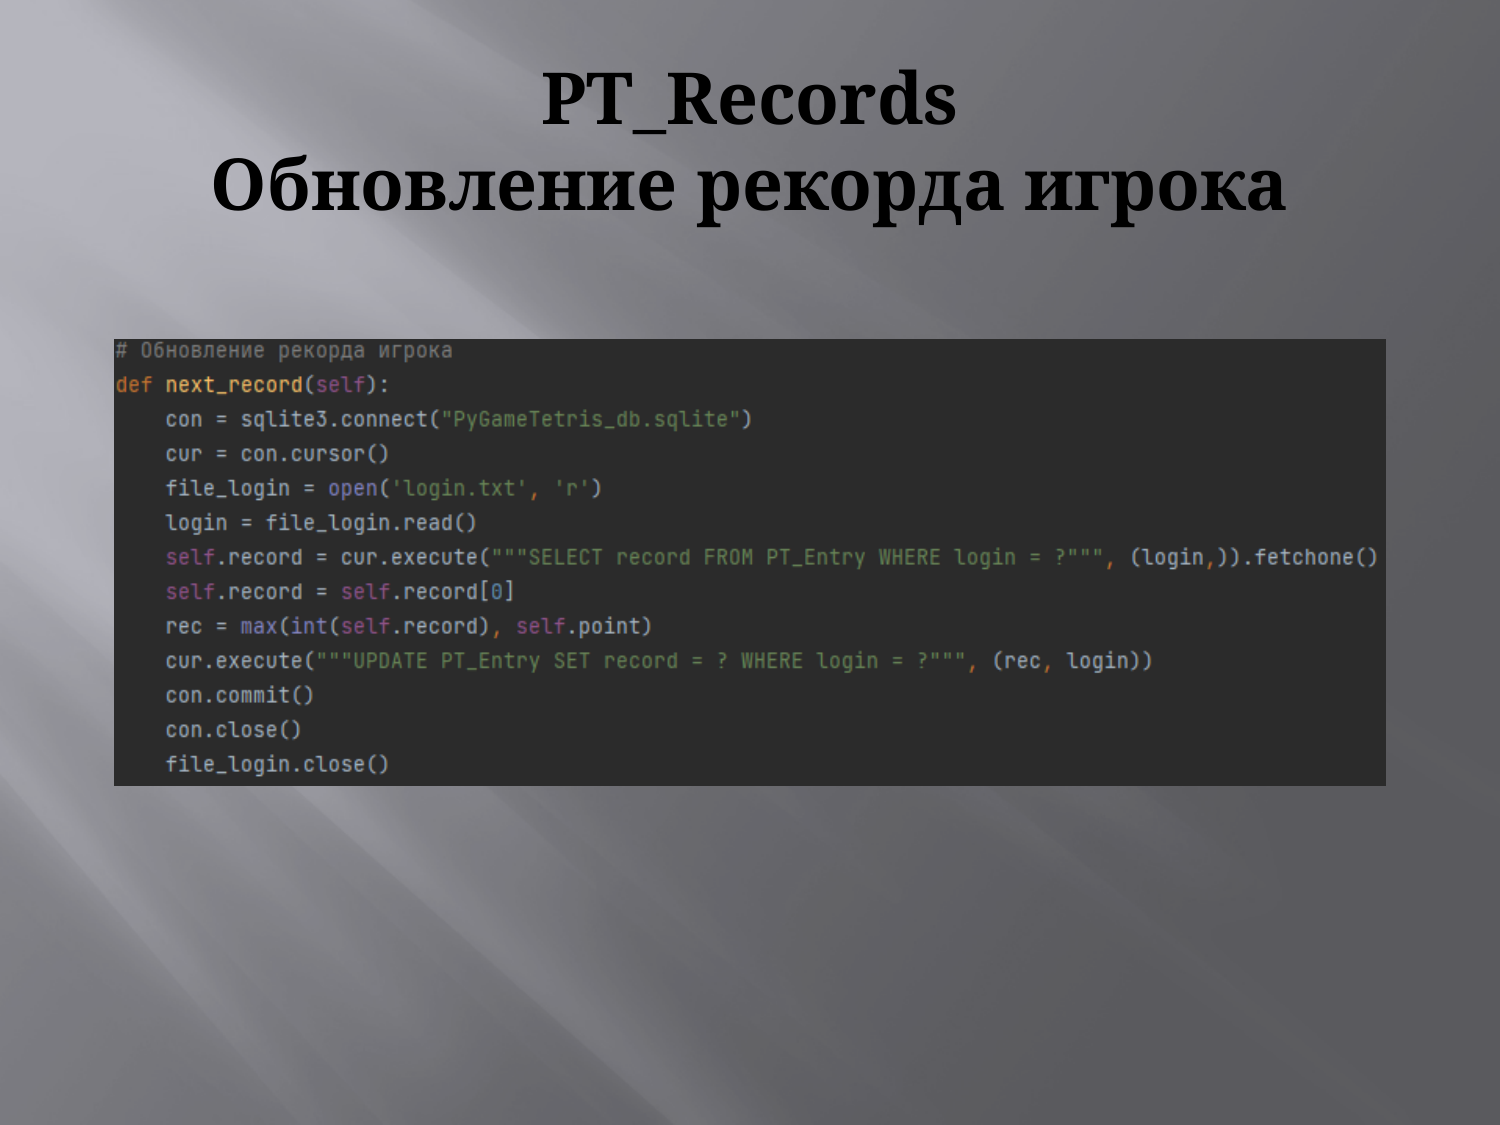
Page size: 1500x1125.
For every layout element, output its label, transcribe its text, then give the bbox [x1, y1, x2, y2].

picture [114, 339, 1386, 786]
title PT_Records Обновление рекорда игрока [75, 45, 1425, 233]
